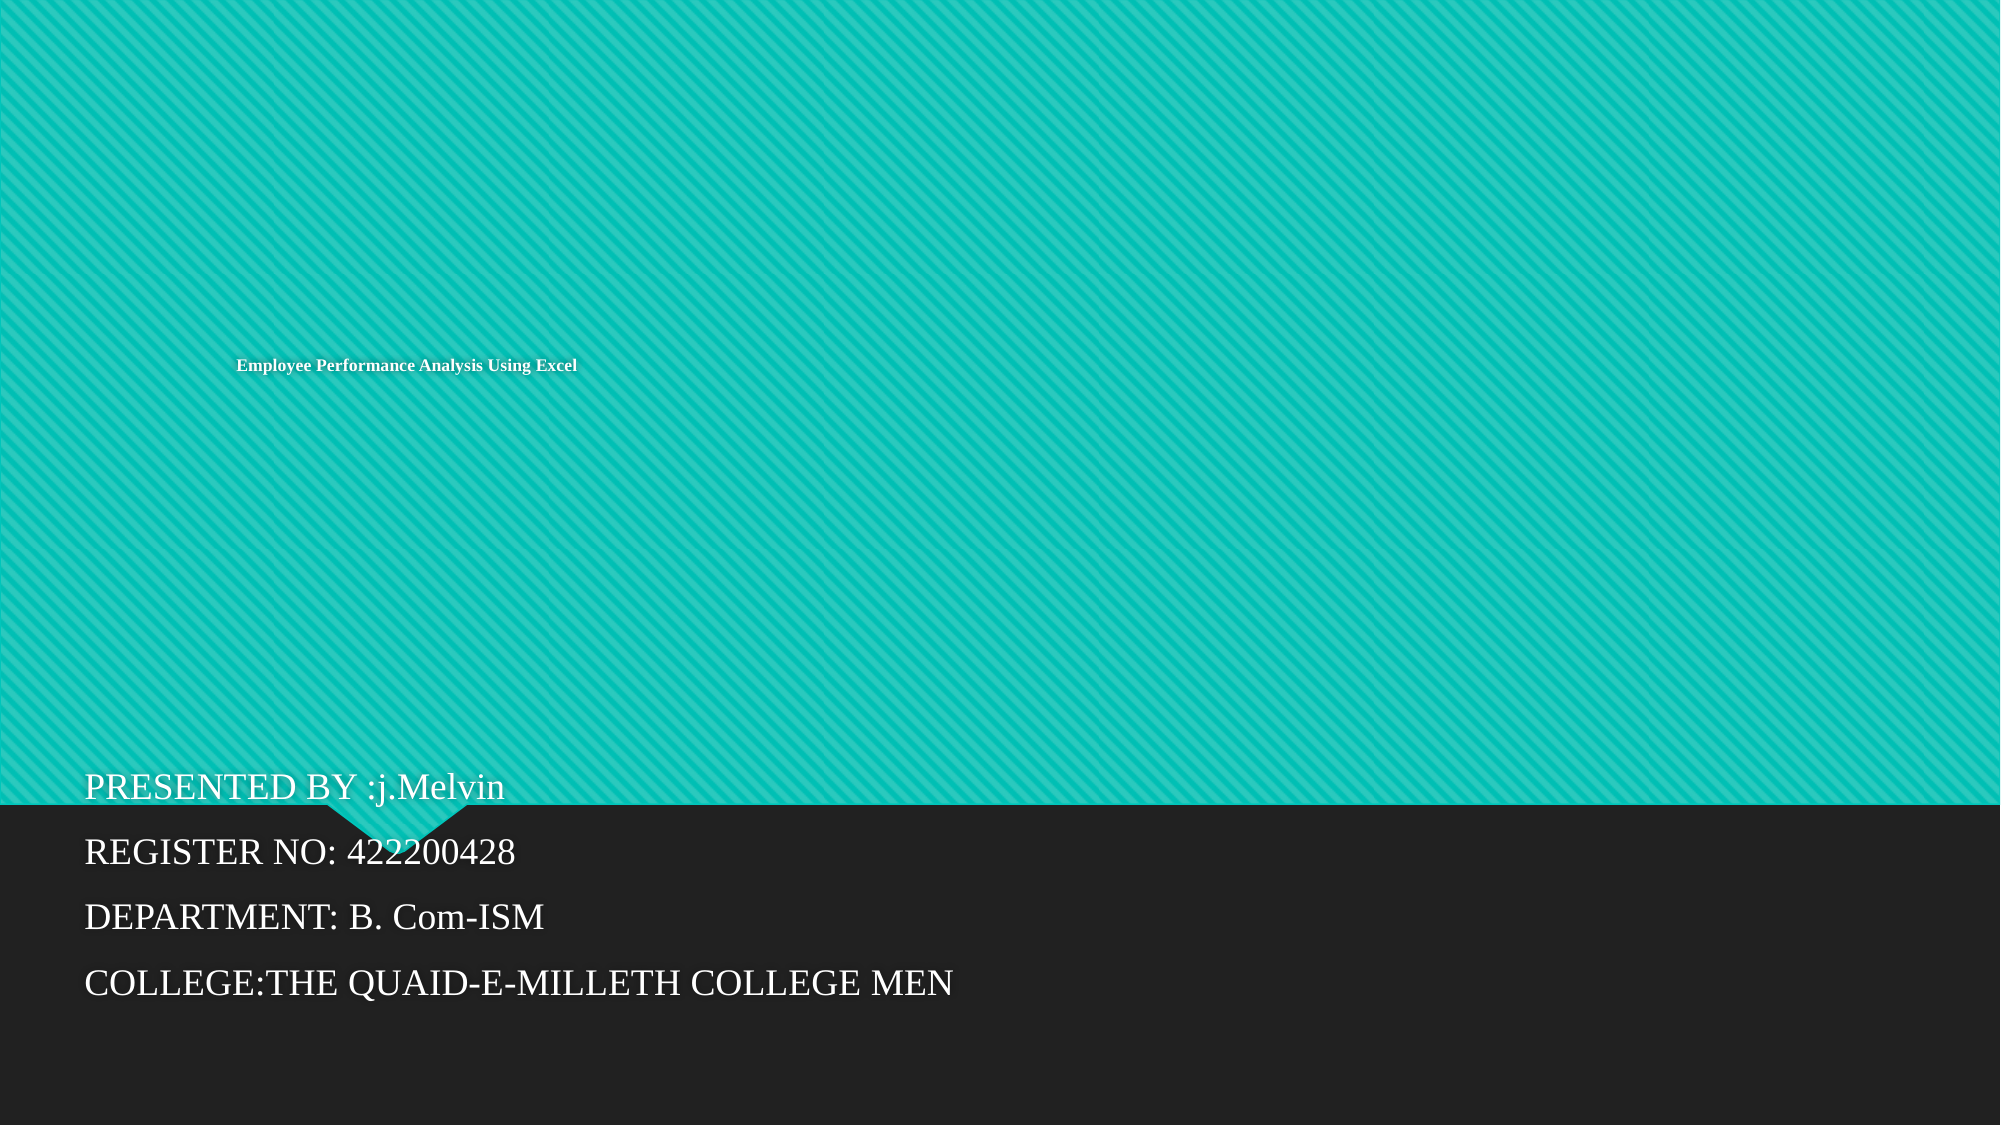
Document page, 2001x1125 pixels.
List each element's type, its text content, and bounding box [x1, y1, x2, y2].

subtitle PRESENTED BY :j.Melvin REGISTER NO: 422200428 DEPARTMENT: B. Com-ISM COLLEGE:THE QUAID-E-MILLETH COLLEGE MEN [69, 754, 1000, 1067]
title Employee Performance Analysis Using Excel [221, 214, 1496, 383]
